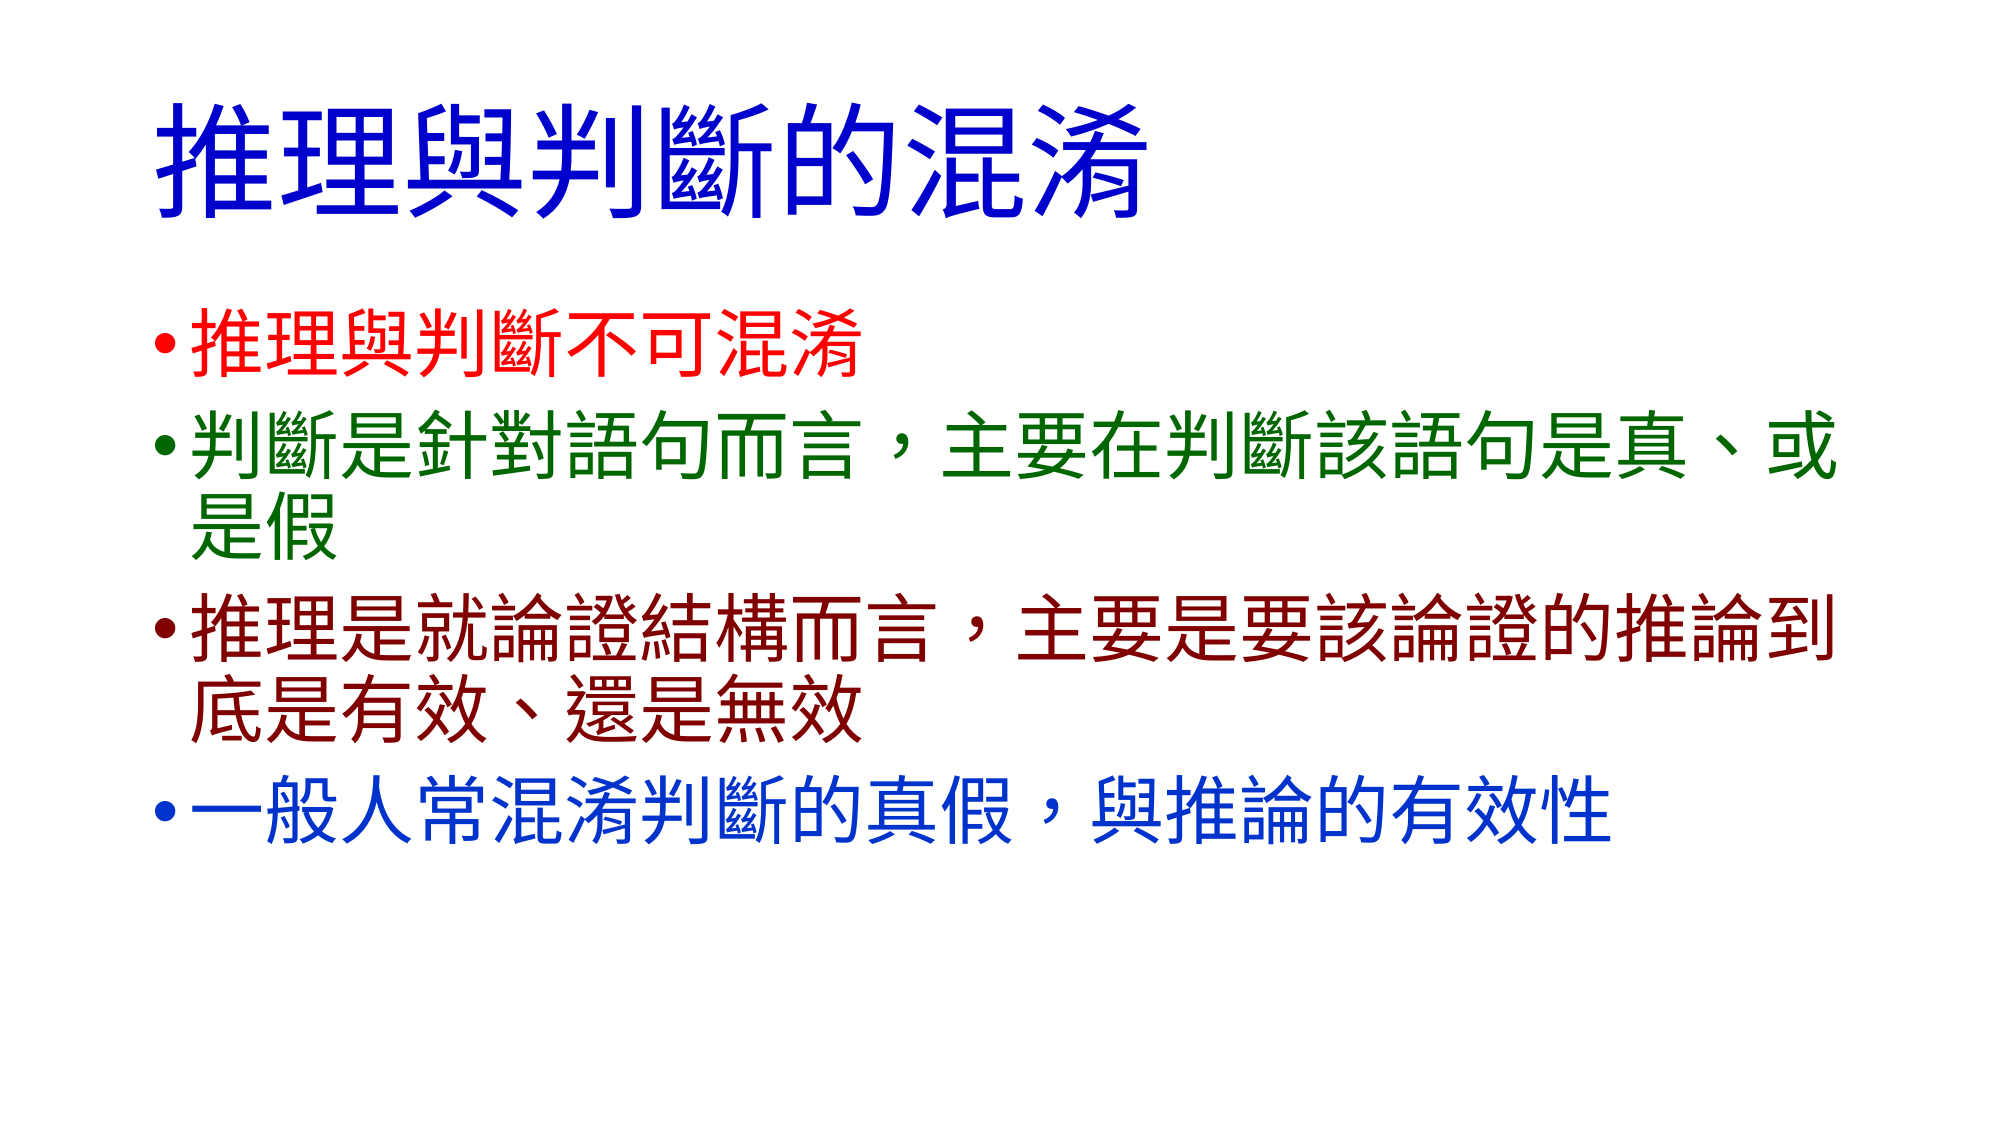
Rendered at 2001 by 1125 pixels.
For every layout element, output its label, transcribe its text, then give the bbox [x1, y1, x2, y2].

title 推理與判斷的混淆 [137, 59, 1863, 278]
list 推理與判斷不可混淆 判斷是針對語句而言，主要在判斷該語句是真、或是假 推理是就論證結構而言，主要是要該論證的推論到底是有效、還是無效 一般人常混淆判斷的真假，與推論的有效性 [137, 299, 1863, 1014]
